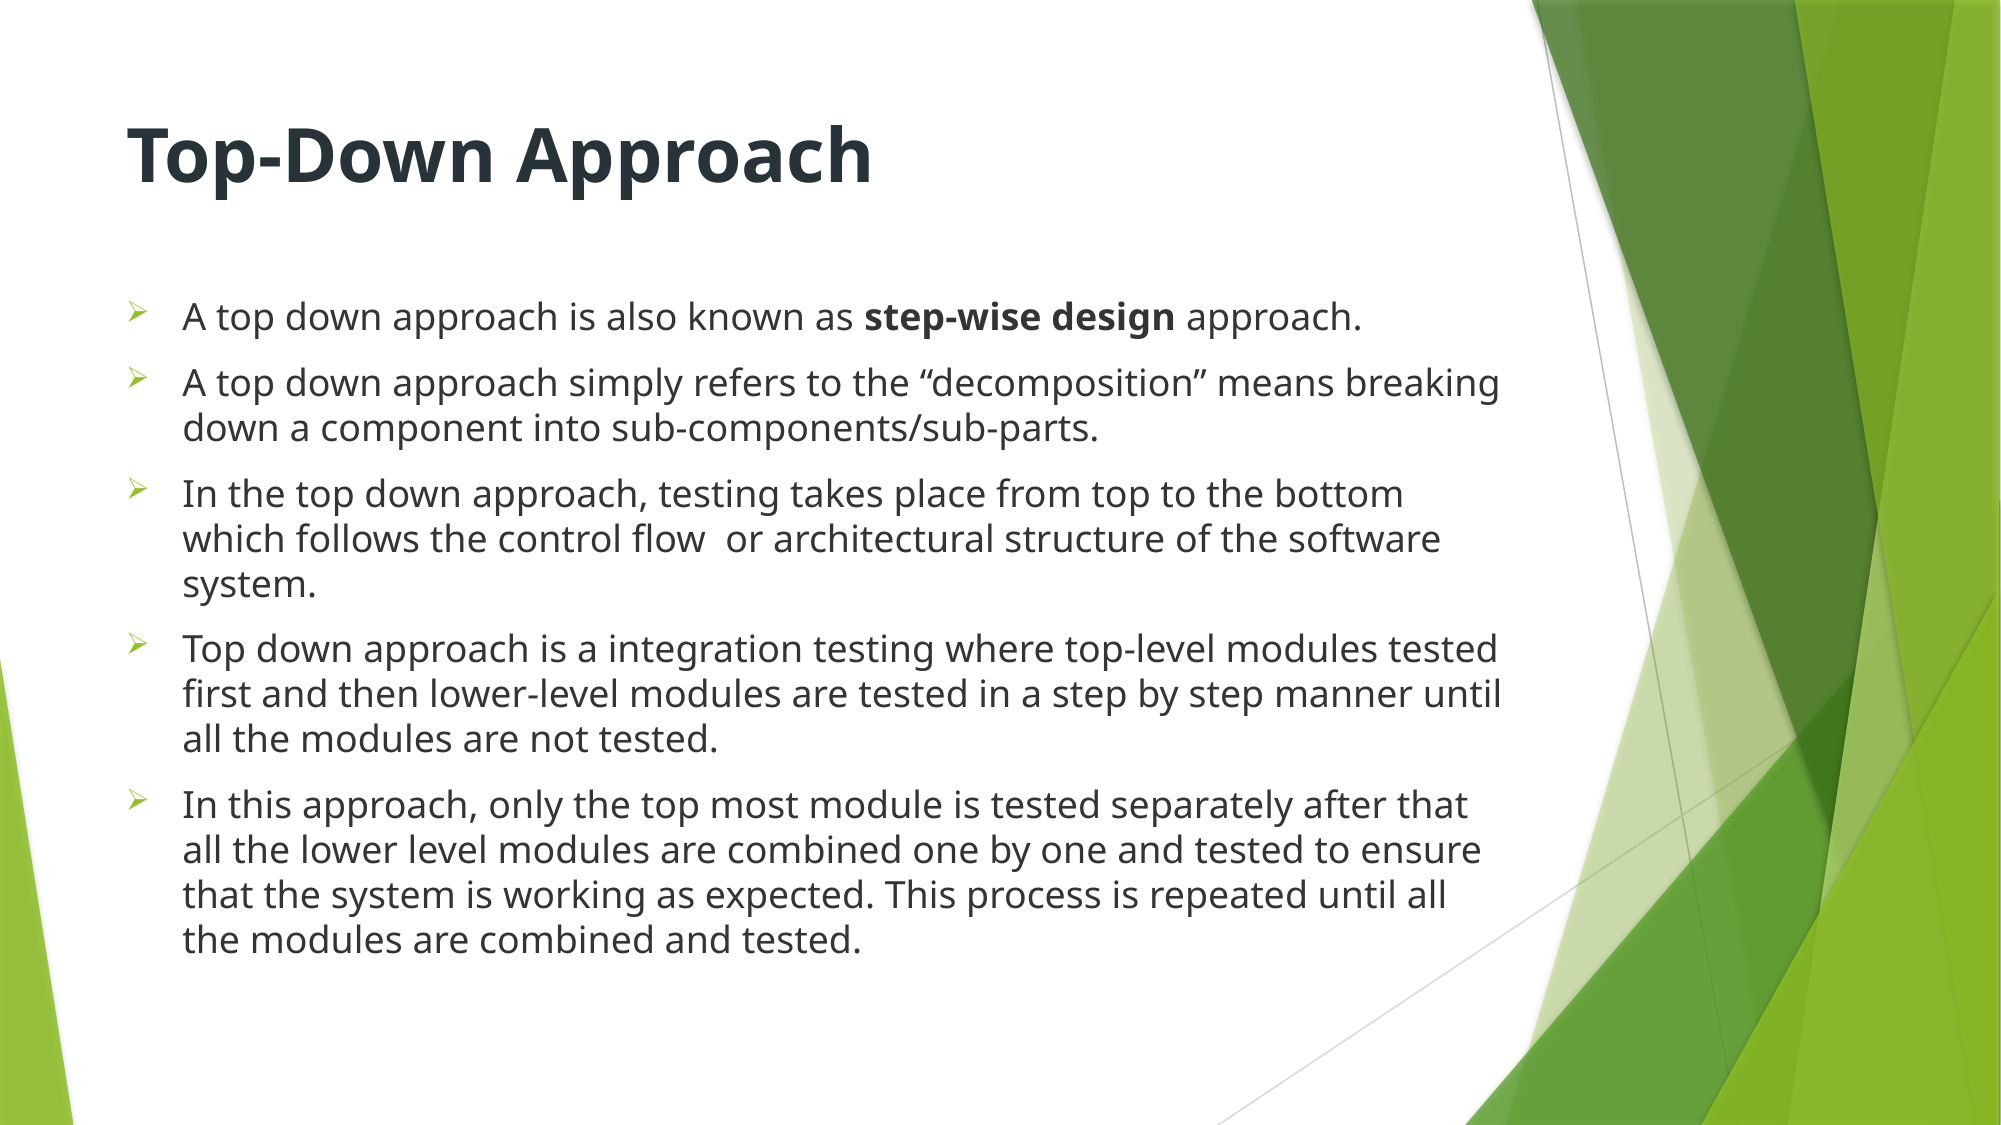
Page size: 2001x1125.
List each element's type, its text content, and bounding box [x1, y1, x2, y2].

title Top-Down Approach [111, 99, 1522, 285]
list A top down approach is also known as step-wise design approach. A top down approach simply refers to the “decomposition” means breaking down a component into sub-components/sub-parts. In the top down approach, testing takes place from top to the bottom which follows the control flow or architectural structure of the software system. Top down approach is a integration testing where top-level modules tested first and then lower-level modules are tested in a step by step manner until all the modules are not tested. In this approach, only the top most module is tested separately after that all the lower level modules are combined one by one and tested to ensure that the system is working as expected. This process is repeated until all the modules are combined and tested. [111, 285, 1522, 991]
